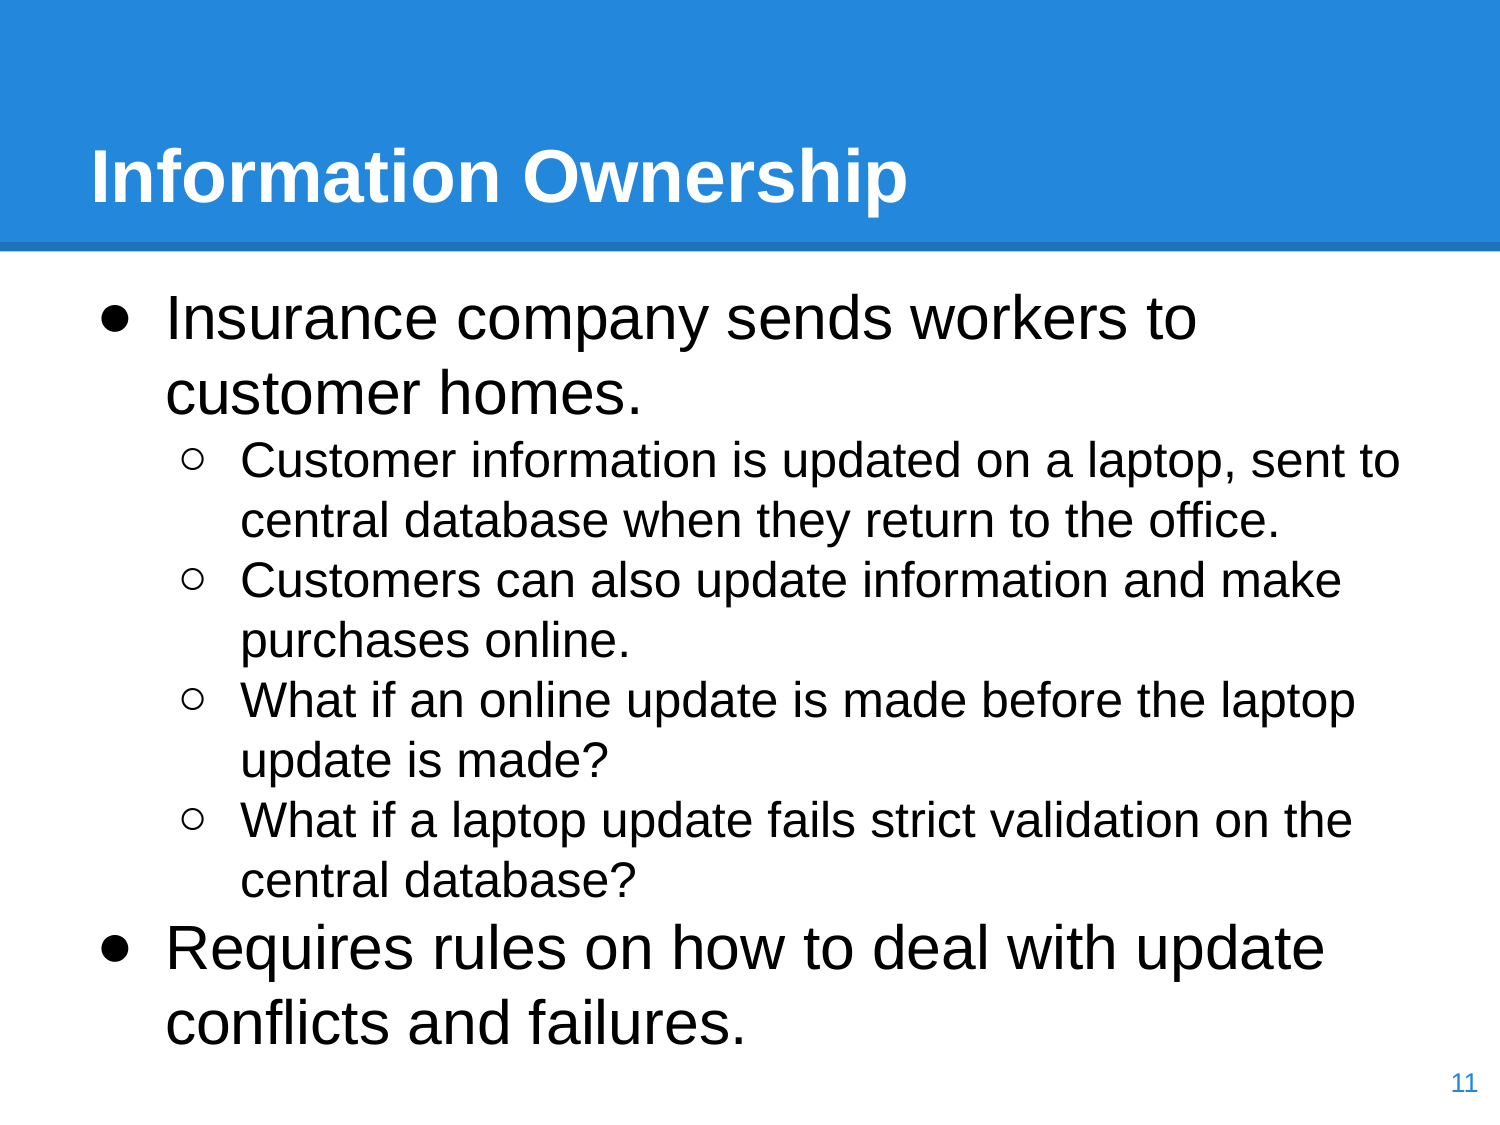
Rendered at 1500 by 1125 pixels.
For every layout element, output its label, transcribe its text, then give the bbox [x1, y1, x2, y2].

slide_number ‹#› [1403, 1038, 1494, 1125]
title Information Ownership [75, 45, 1425, 233]
list Insurance company sends workers to customer homes. Customer information is updated on a laptop, sent to central database when they return to the office. Customers can also update information and make purchases online. What if an online update is made before the laptop update is made? What if a laptop update fails strict validation on the central database? Requires rules on how to deal with update conflicts and failures. [75, 262, 1425, 1078]
